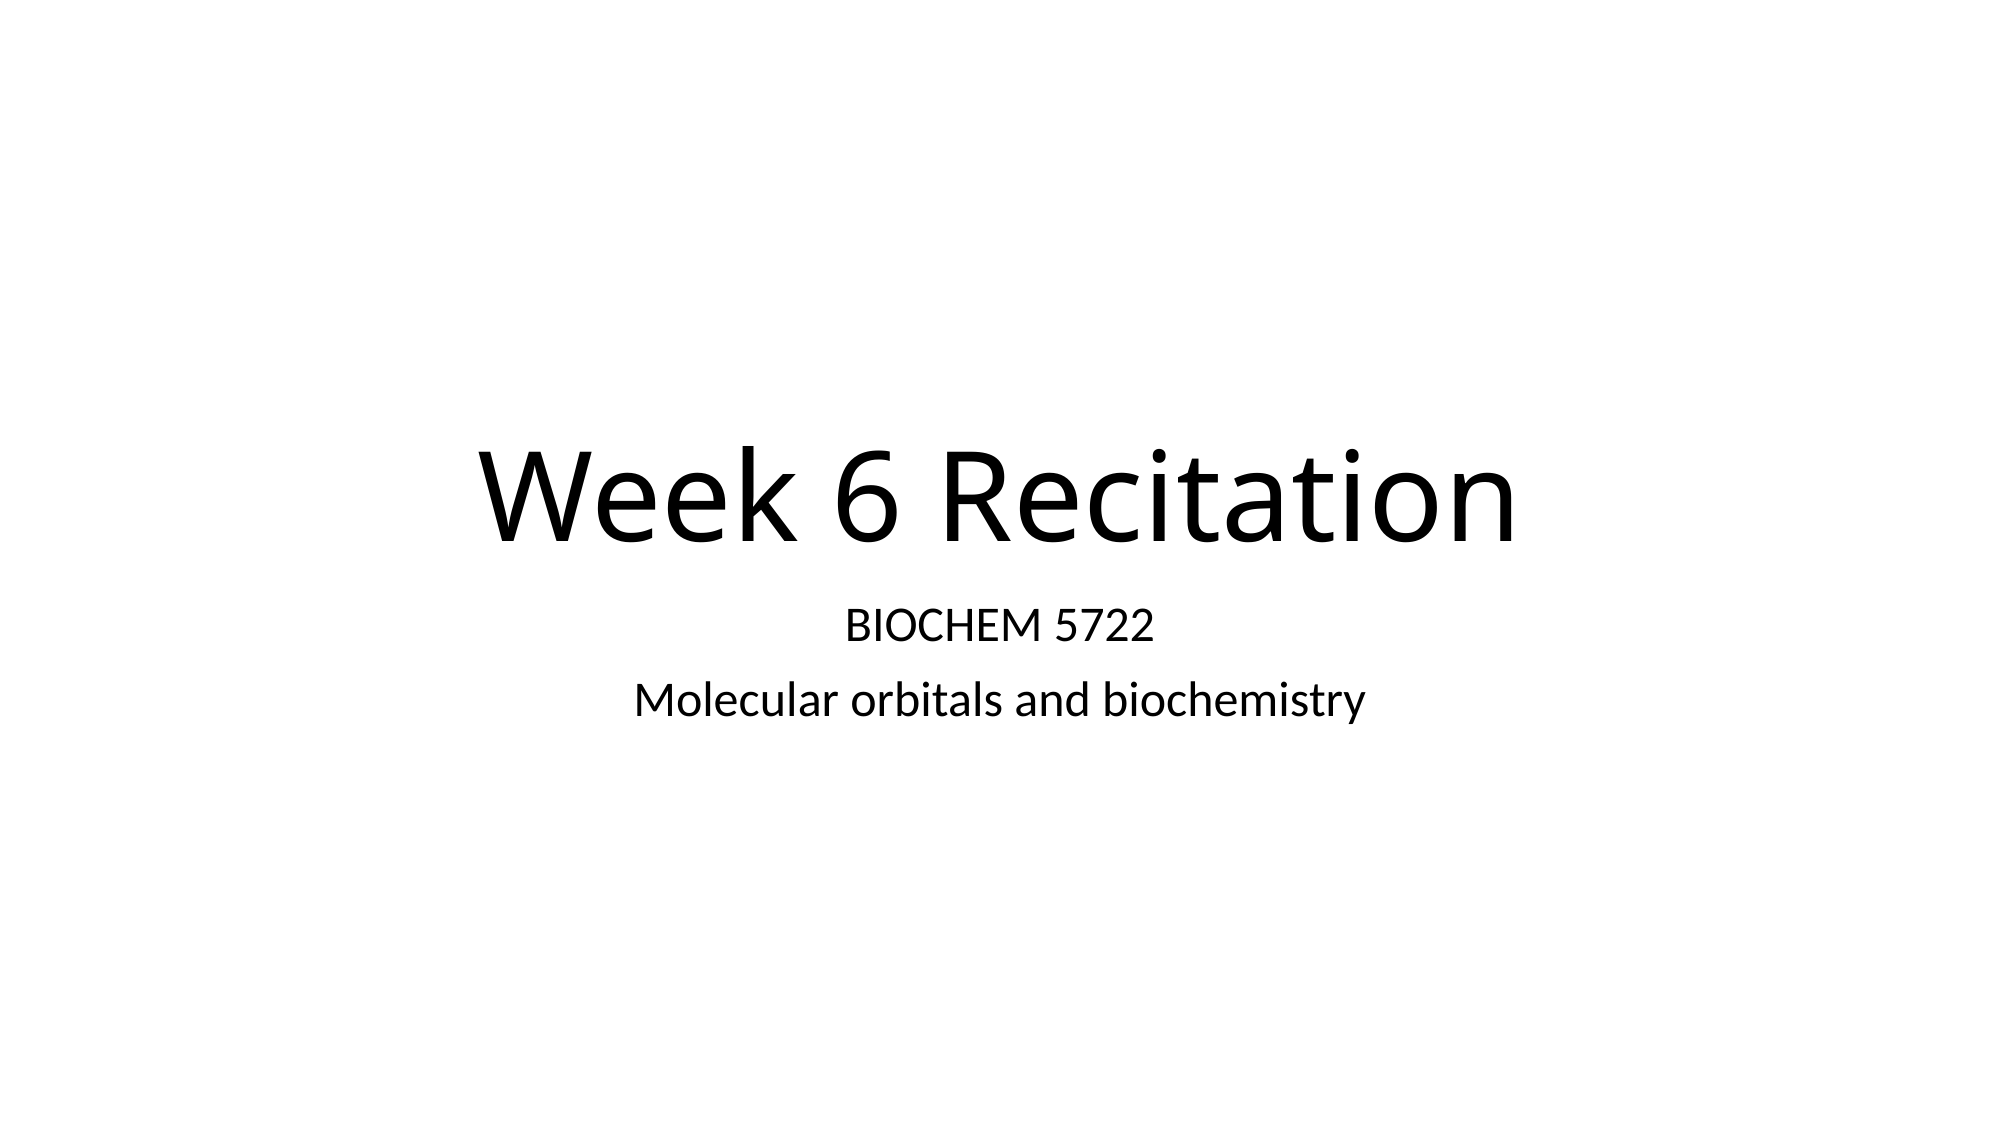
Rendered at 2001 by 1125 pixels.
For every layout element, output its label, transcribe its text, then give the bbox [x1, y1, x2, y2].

title Week 6 Recitation [249, 184, 1750, 576]
subtitle BIOCHEM 5722 Molecular orbitals and biochemistry [249, 590, 1750, 863]
